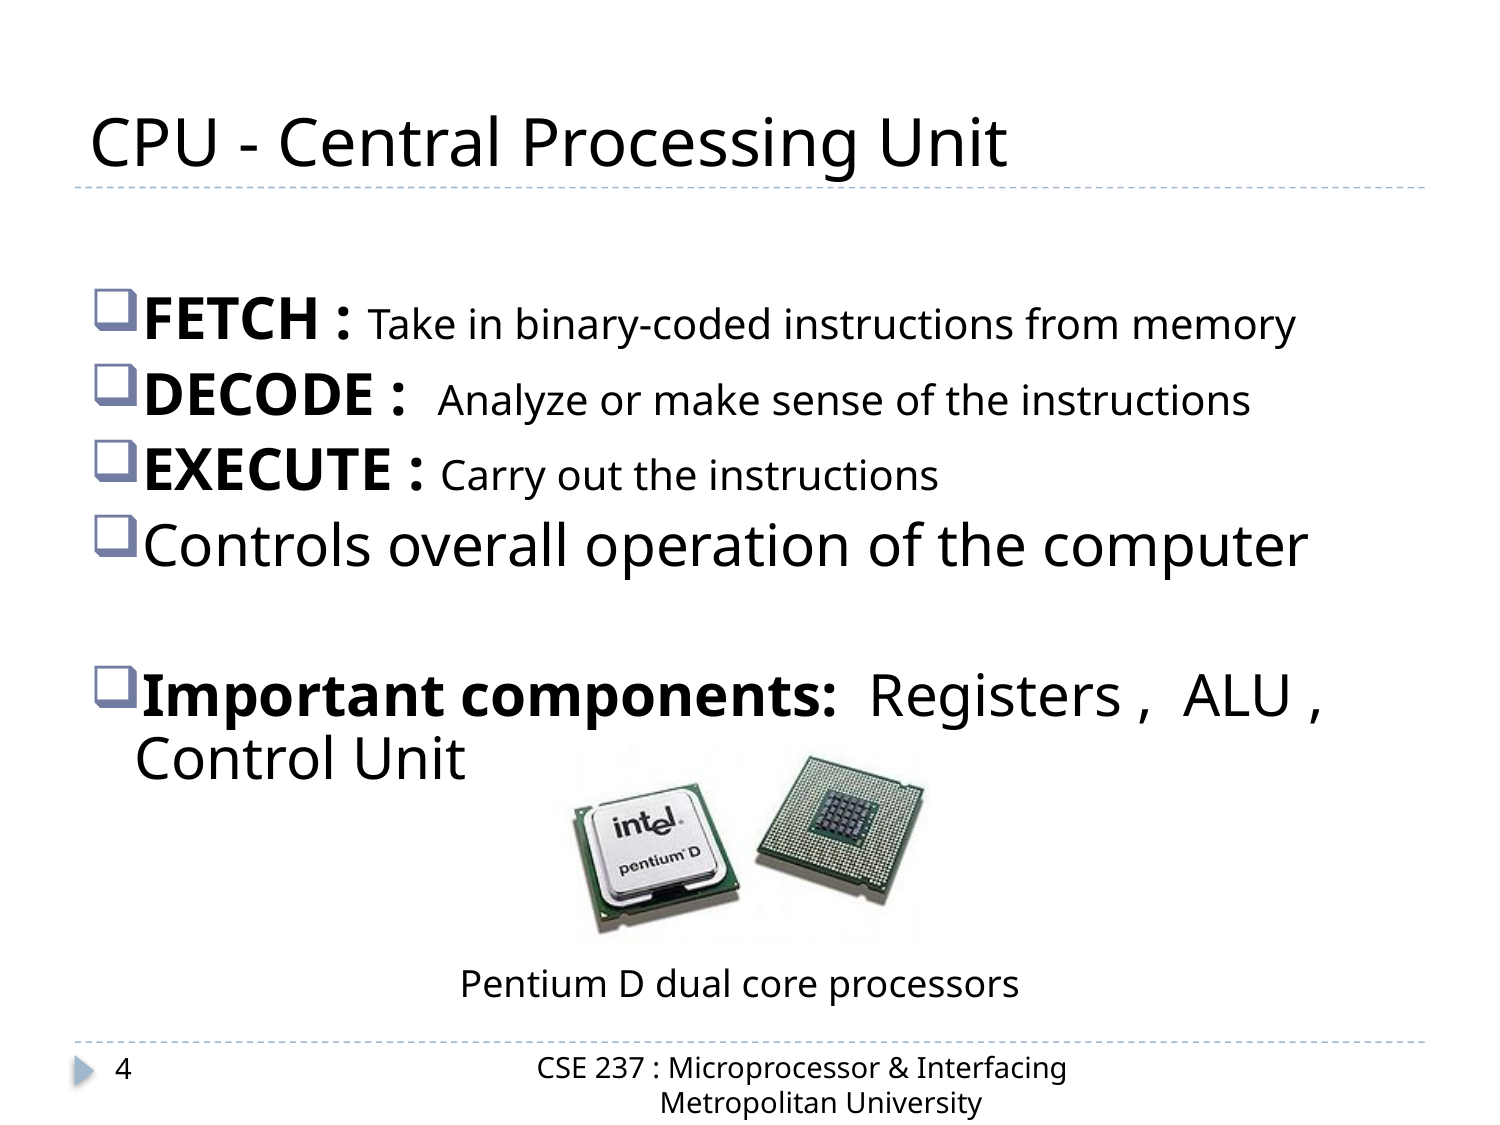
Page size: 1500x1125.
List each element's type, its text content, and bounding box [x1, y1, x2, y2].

title CPU - Central Processing Unit [75, 24, 1425, 188]
footer CSE 237 : Microprocessor & Interfacing Metropolitan University [300, 1042, 1313, 1103]
slide_number 4 [100, 1042, 300, 1103]
list FETCH : Take in binary-coded instructions from memory DECODE : Analyze or make sense of the instructions EXECUTE : Carry out the instructions Controls overall operation of the computer Important components: Registers , ALU , Control Unit [75, 200, 1425, 1010]
picture [553, 741, 945, 951]
text_box Pentium D dual core processors [337, 952, 1153, 1012]
